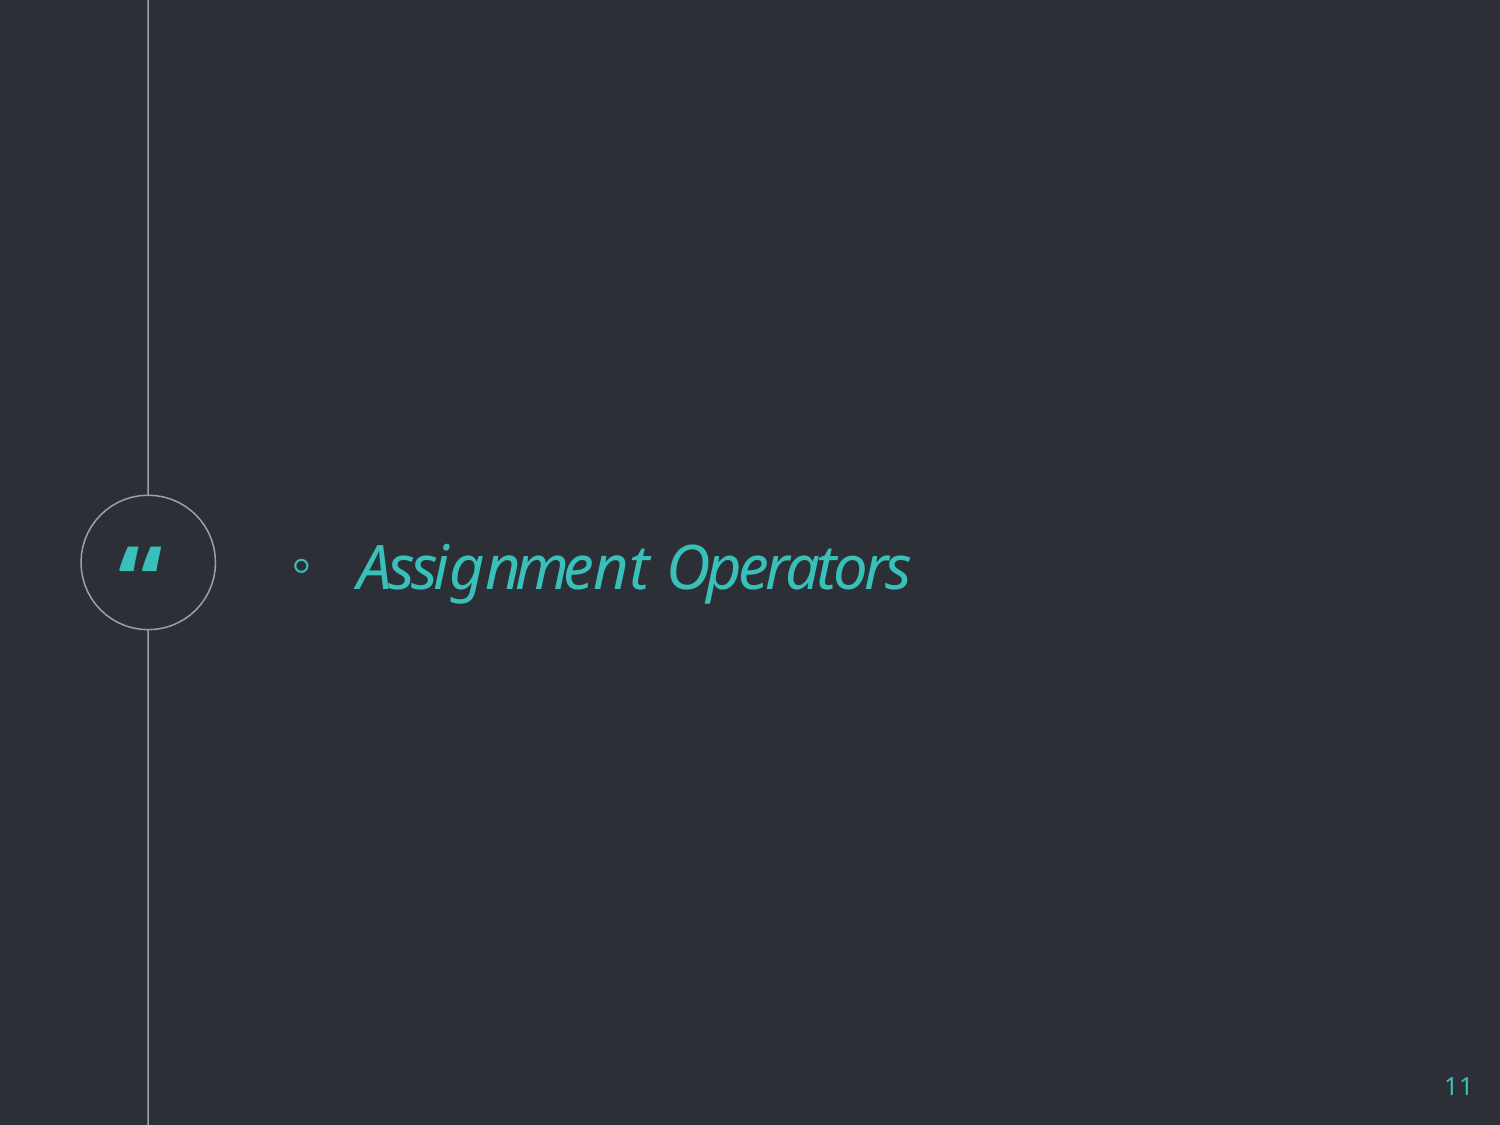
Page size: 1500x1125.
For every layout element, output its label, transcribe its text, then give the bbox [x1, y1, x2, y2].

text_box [79, 494, 217, 631]
text_box Assignment Operators [289, 526, 964, 603]
slide_number 11 [1437, 1068, 1480, 1125]
